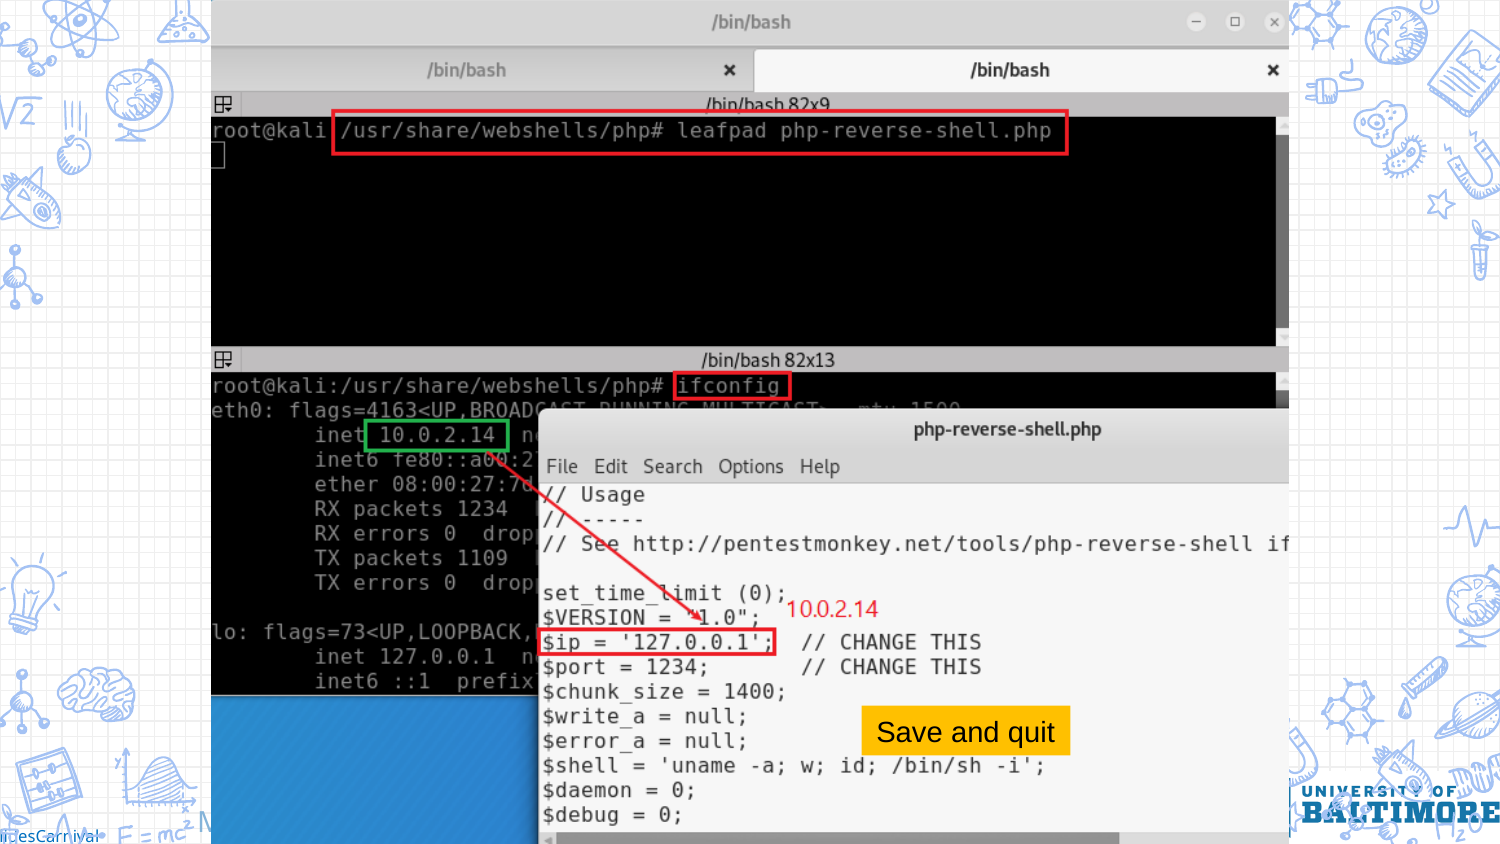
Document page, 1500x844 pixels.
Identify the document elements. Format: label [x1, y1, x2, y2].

picture [1405, 773, 1430, 800]
picture [1408, 786, 1417, 792]
picture [1481, 771, 1489, 788]
picture [1388, 823, 1396, 835]
picture [1381, 771, 1421, 792]
picture [1354, 819, 1361, 827]
picture [1471, 771, 1479, 786]
picture [1375, 780, 1390, 791]
picture [210, 0, 1500, 844]
picture [1342, 796, 1349, 806]
picture [1479, 779, 1483, 790]
